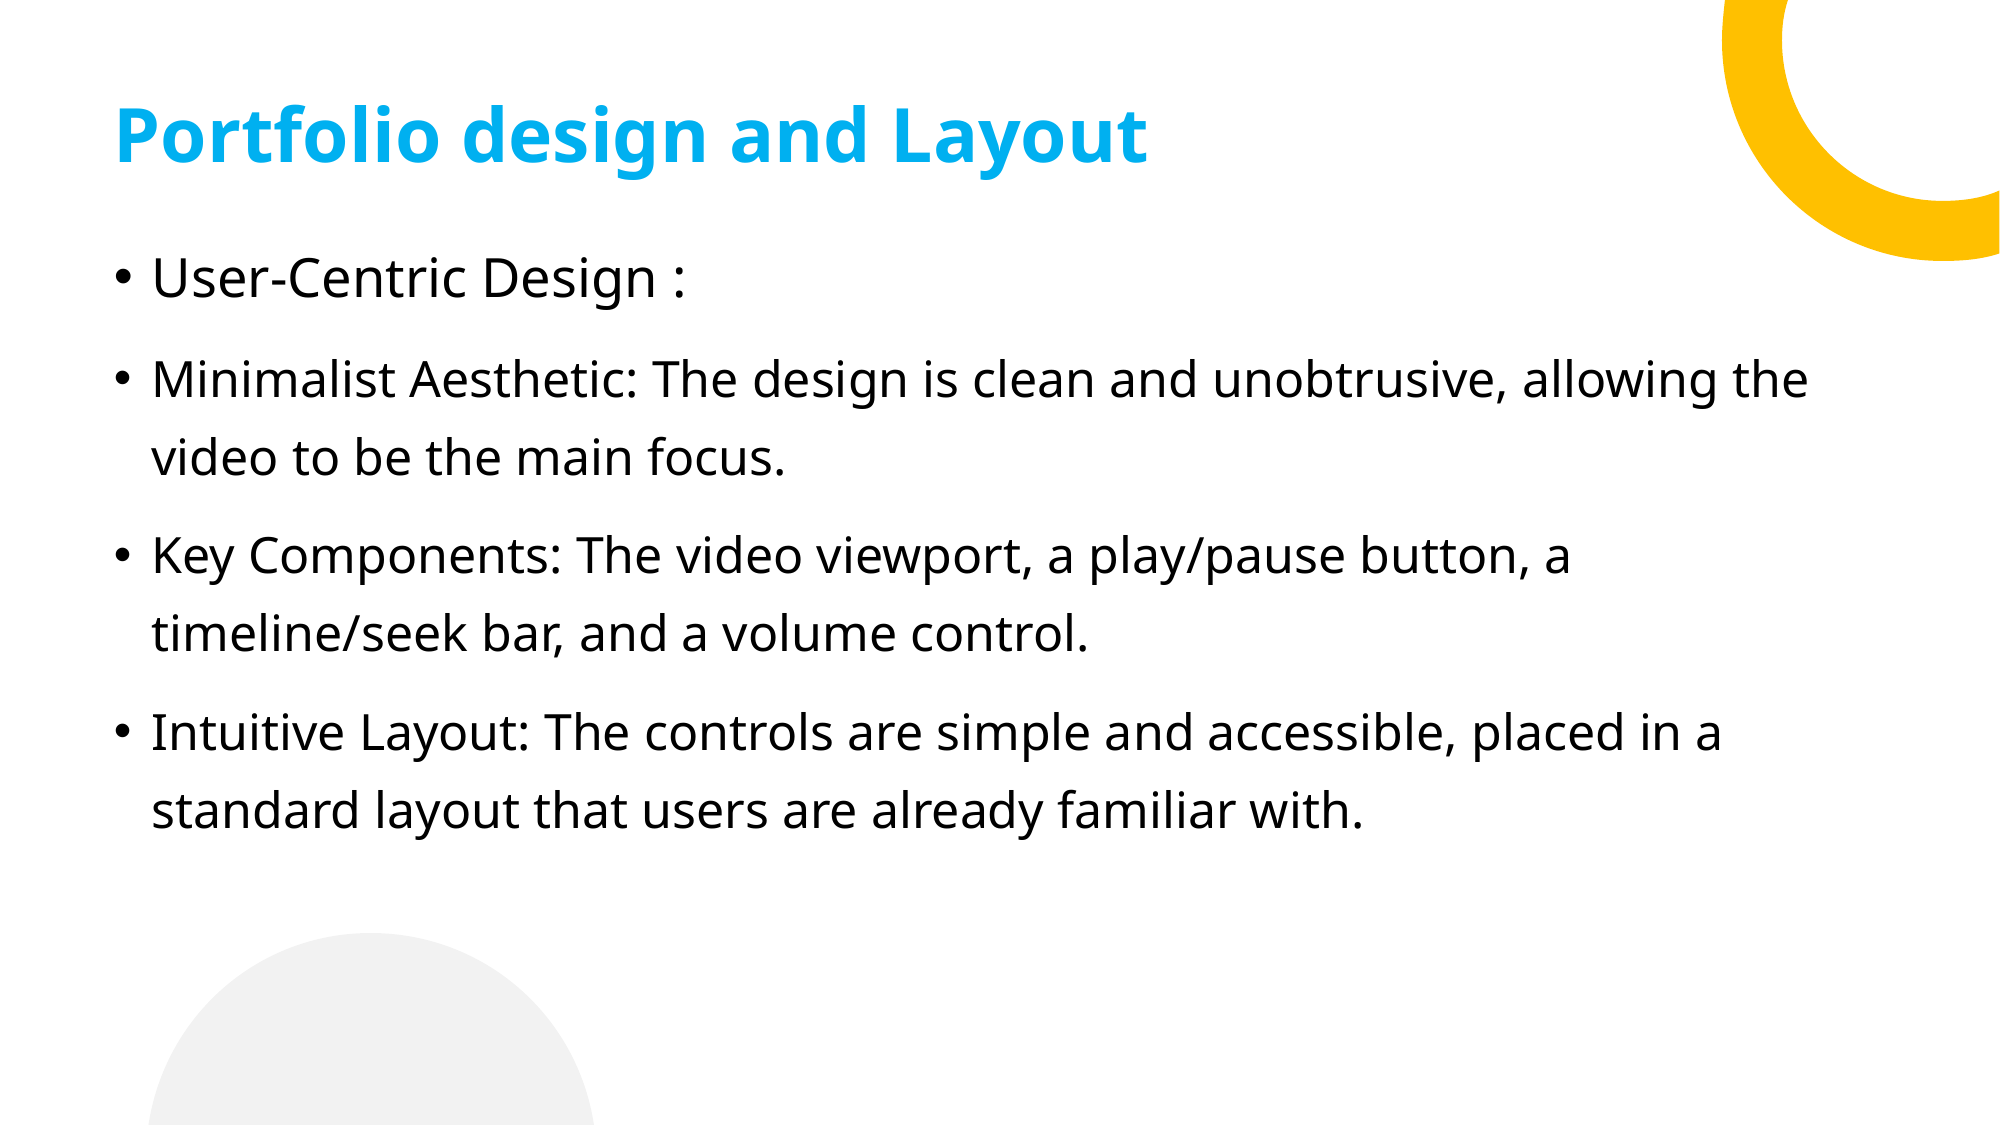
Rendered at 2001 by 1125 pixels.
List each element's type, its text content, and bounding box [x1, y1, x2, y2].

title Portfolio design and Layout [113, 59, 1886, 178]
list User-Centric Design : Minimalist Aesthetic: The design is clean and unobtrusive, allowing the video to be the main focus. Key Components: The video viewport, a play/pause button, a timeline/seek bar, and a volume control. Intuitive Layout: The controls are simple and accessible, placed in a standard layout that users are already familiar with. [113, 223, 1886, 1014]
